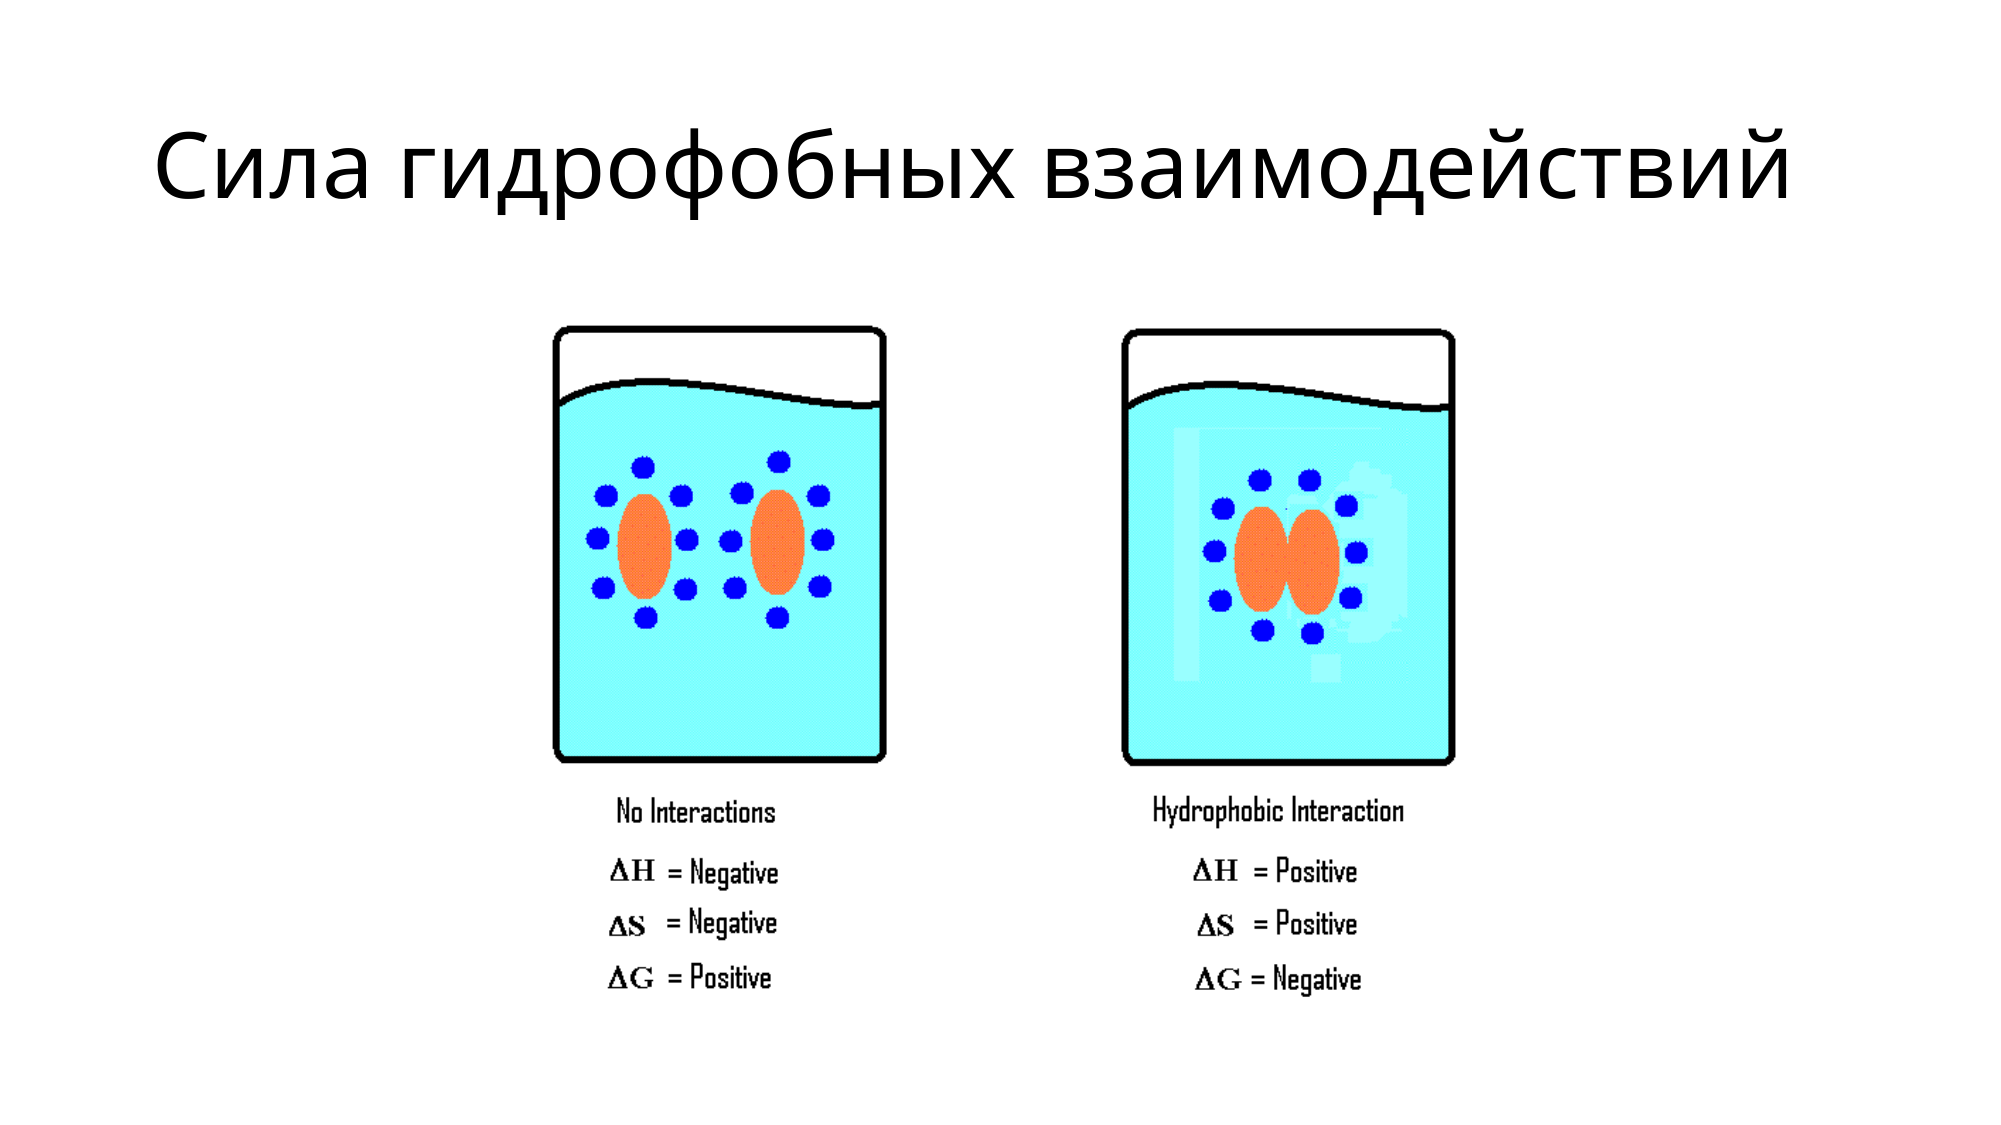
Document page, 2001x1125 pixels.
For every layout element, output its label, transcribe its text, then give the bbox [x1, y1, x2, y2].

title Сила гидрофобных взаимодействий [137, 59, 1863, 278]
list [509, 299, 1491, 1014]
